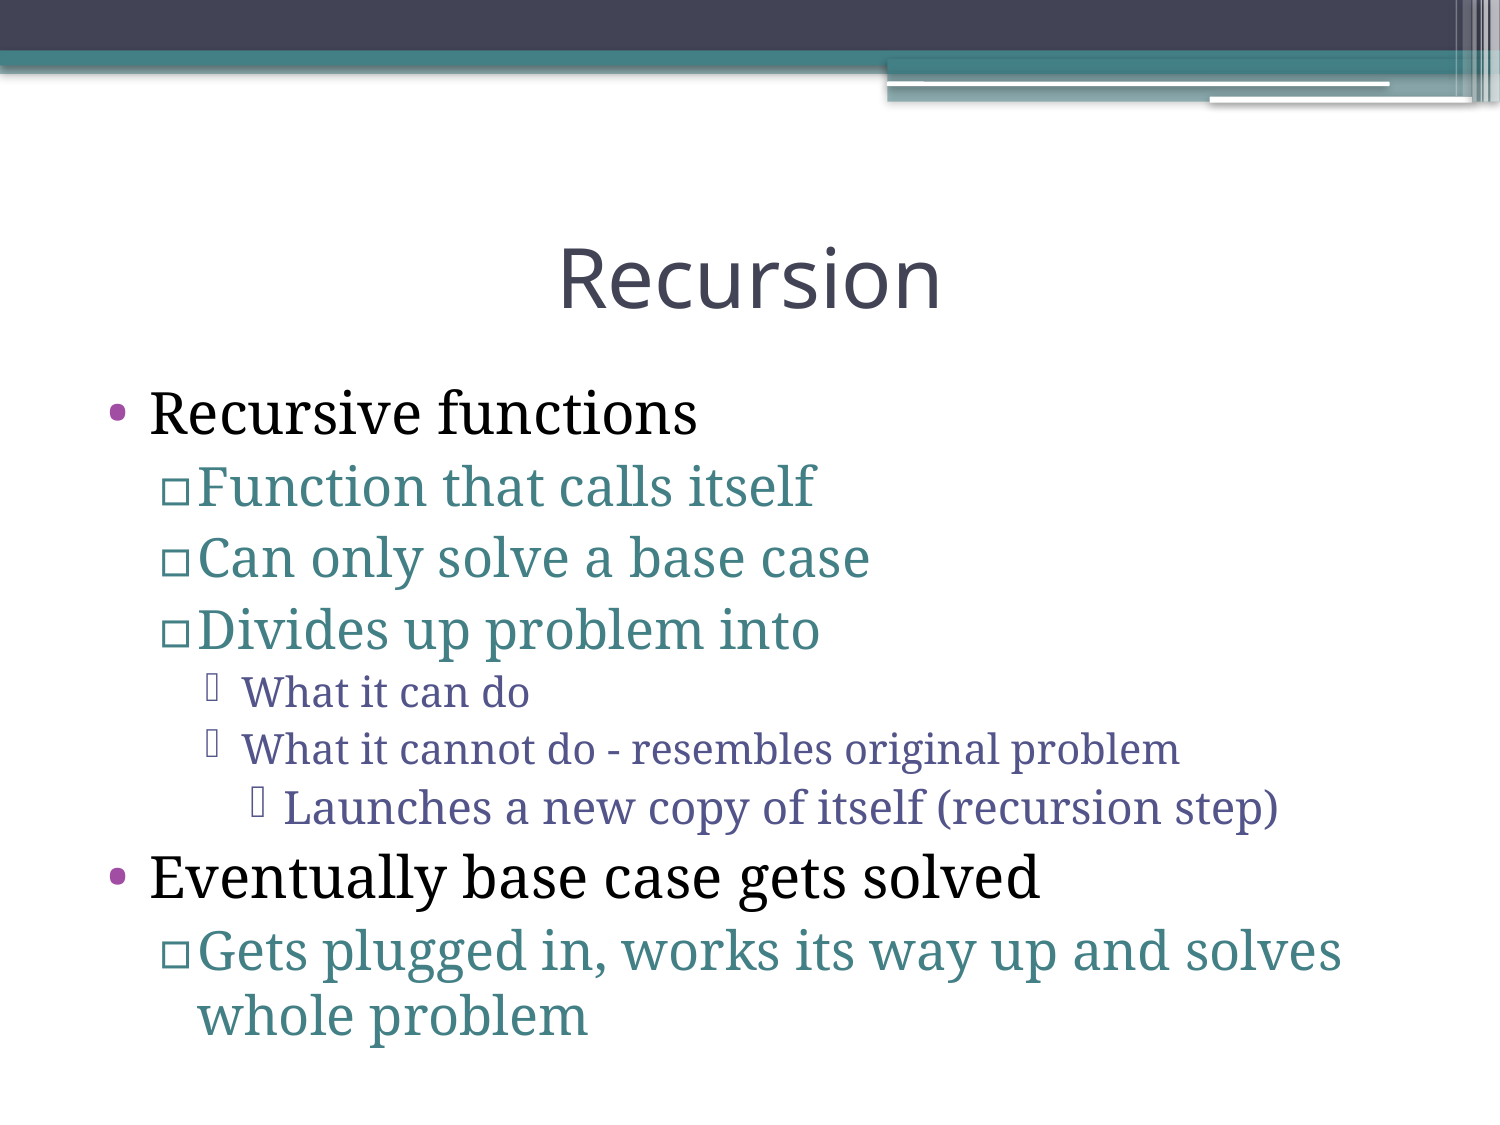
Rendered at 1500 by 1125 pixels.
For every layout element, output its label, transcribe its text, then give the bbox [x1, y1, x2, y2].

list Recursive functions Function that calls itself Can only solve a base case Divides up problem into What it can do What it cannot do - resembles original problem Launches a new copy of itself (recursion step) Eventually base case gets solved Gets plugged in, works its way up and solves whole problem [75, 368, 1425, 1079]
title Recursion [75, 187, 1425, 363]
